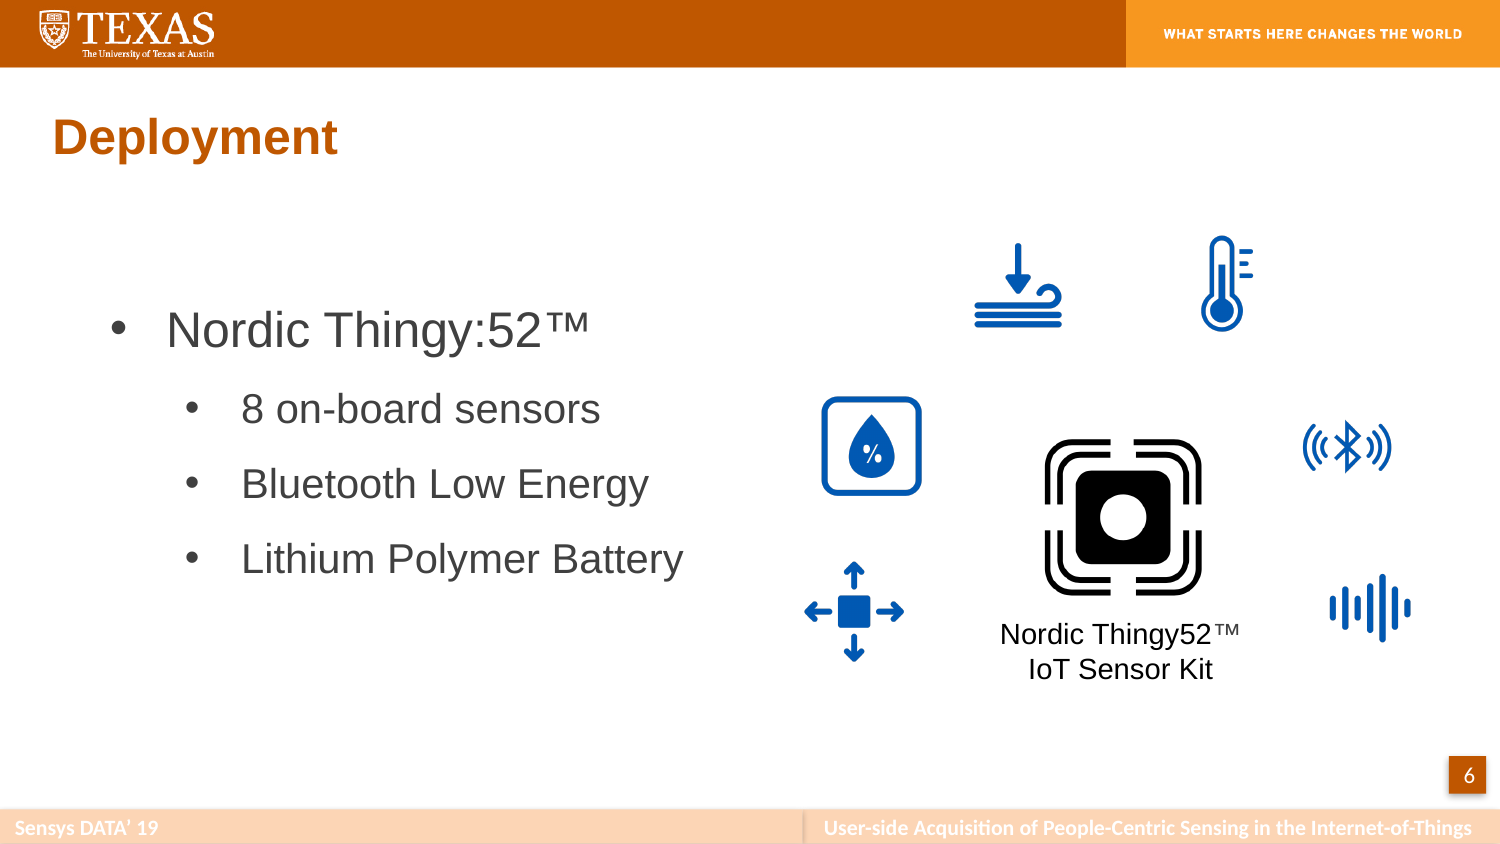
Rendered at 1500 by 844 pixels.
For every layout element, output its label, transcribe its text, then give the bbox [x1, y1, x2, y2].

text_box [781, 211, 1443, 684]
text_box Deployment [37, 96, 1238, 172]
text_box 6 [1448, 755, 1487, 794]
text_box Nordic Thingy:52™ 8 on-board sensors Bluetooth Low Energy Lithium Polymer Battery [95, 259, 720, 590]
picture [0, 0, 1500, 809]
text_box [0, 809, 1500, 844]
